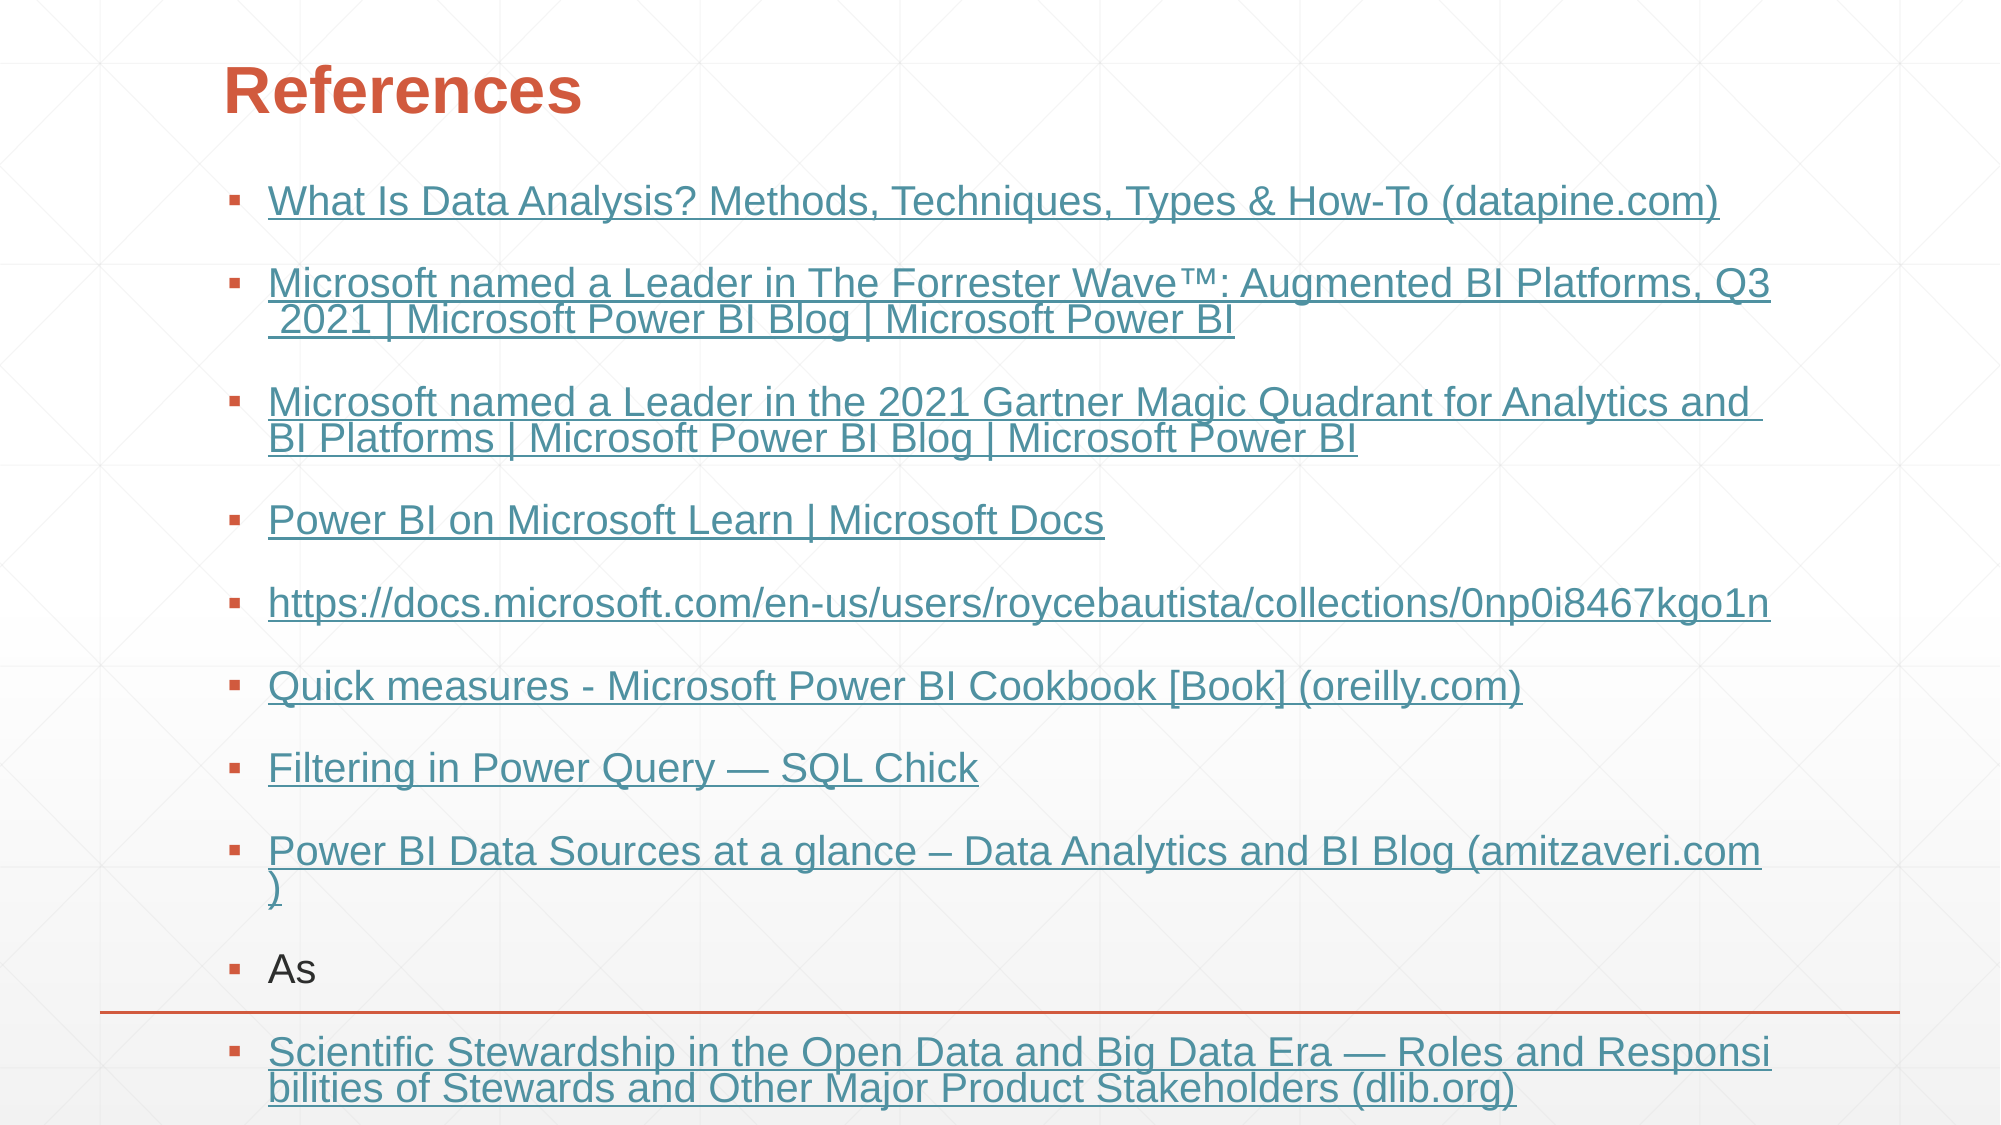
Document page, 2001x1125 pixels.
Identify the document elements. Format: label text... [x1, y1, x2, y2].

list What Is Data Analysis? Methods, Techniques, Types & How-To (datapine.com) Microsoft named a Leader in The Forrester Wave™: Augmented BI Platforms, Q3 2021 | Microsoft Power BI Blog | Microsoft Power BI Microsoft named a Leader in the 2021 Gartner Magic Quadrant for Analytics and BI Platforms | Microsoft Power BI Blog | Microsoft Power BI Power BI on Microsoft Learn | Microsoft Docs https://docs.microsoft.com/en-us/users/roycebautista/collections/0np0i8467kgo1n Quick measures - Microsoft Power BI Cookbook [Book] (oreilly.com) Filtering in Power Query — SQL Chick Power BI Data Sources at a glance – Data Analytics and BI Blog (amitzaveri.com) As Scientific Stewardship in the Open Data and Big Data Era — Roles and Responsibilities of Stewards and Other Major Product Stakeholders (dlib.org) [212, 171, 1788, 987]
title References [208, 29, 1784, 136]
